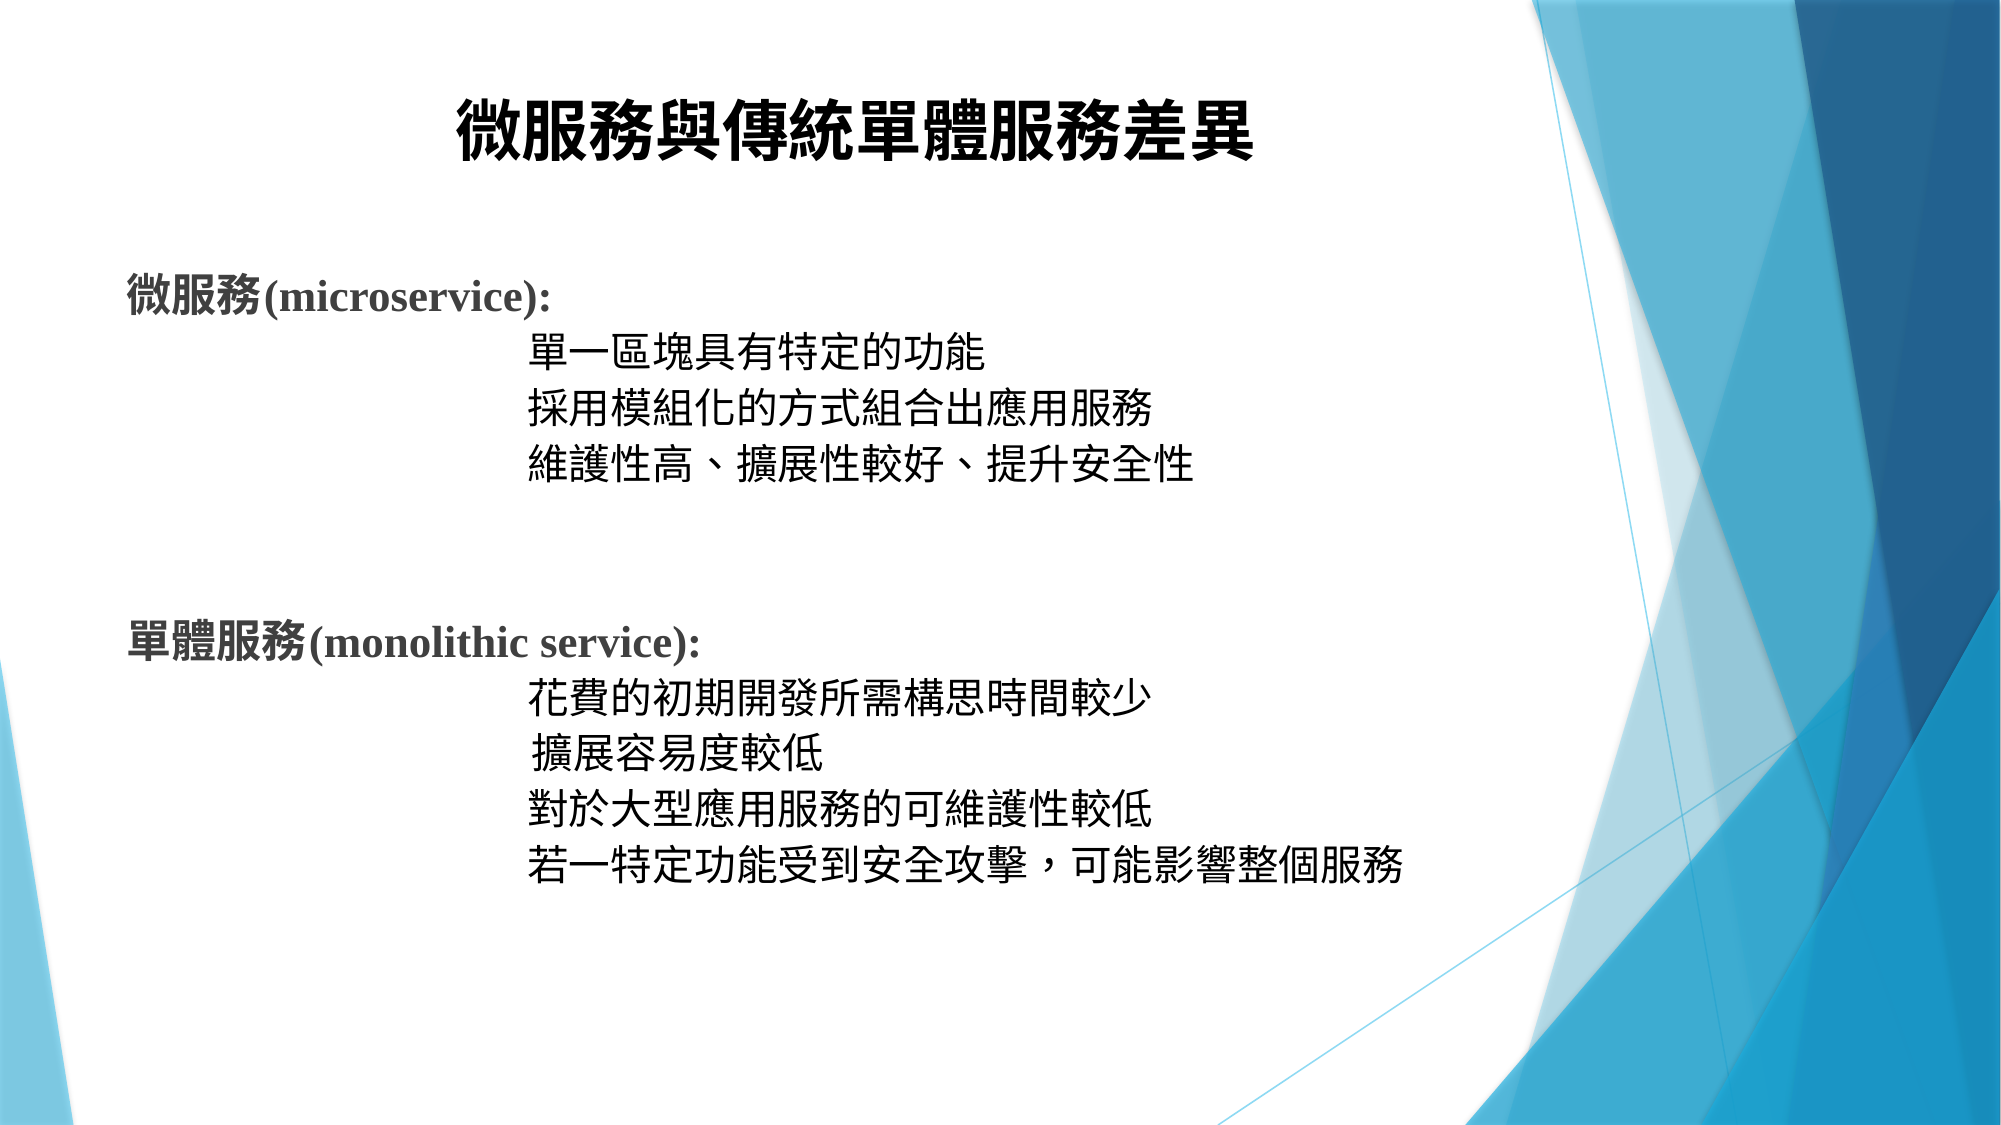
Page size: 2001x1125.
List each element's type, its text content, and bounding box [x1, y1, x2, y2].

list 微服務(microservice): 單一區塊具有特定的功能 採用模組化的方式組合出應用服務 維護性高、擴展性較好、提升安全性 單體服務(monolithic service): 花費的初期開發所需構思時間較少 擴展容易度較低 對於大型應用服務的可維護性較低 若一特定功能受到安全攻擊，可能影響整個服務 [111, 259, 1752, 978]
title 微服務與傳統單體服務差異 [69, 81, 1642, 210]
